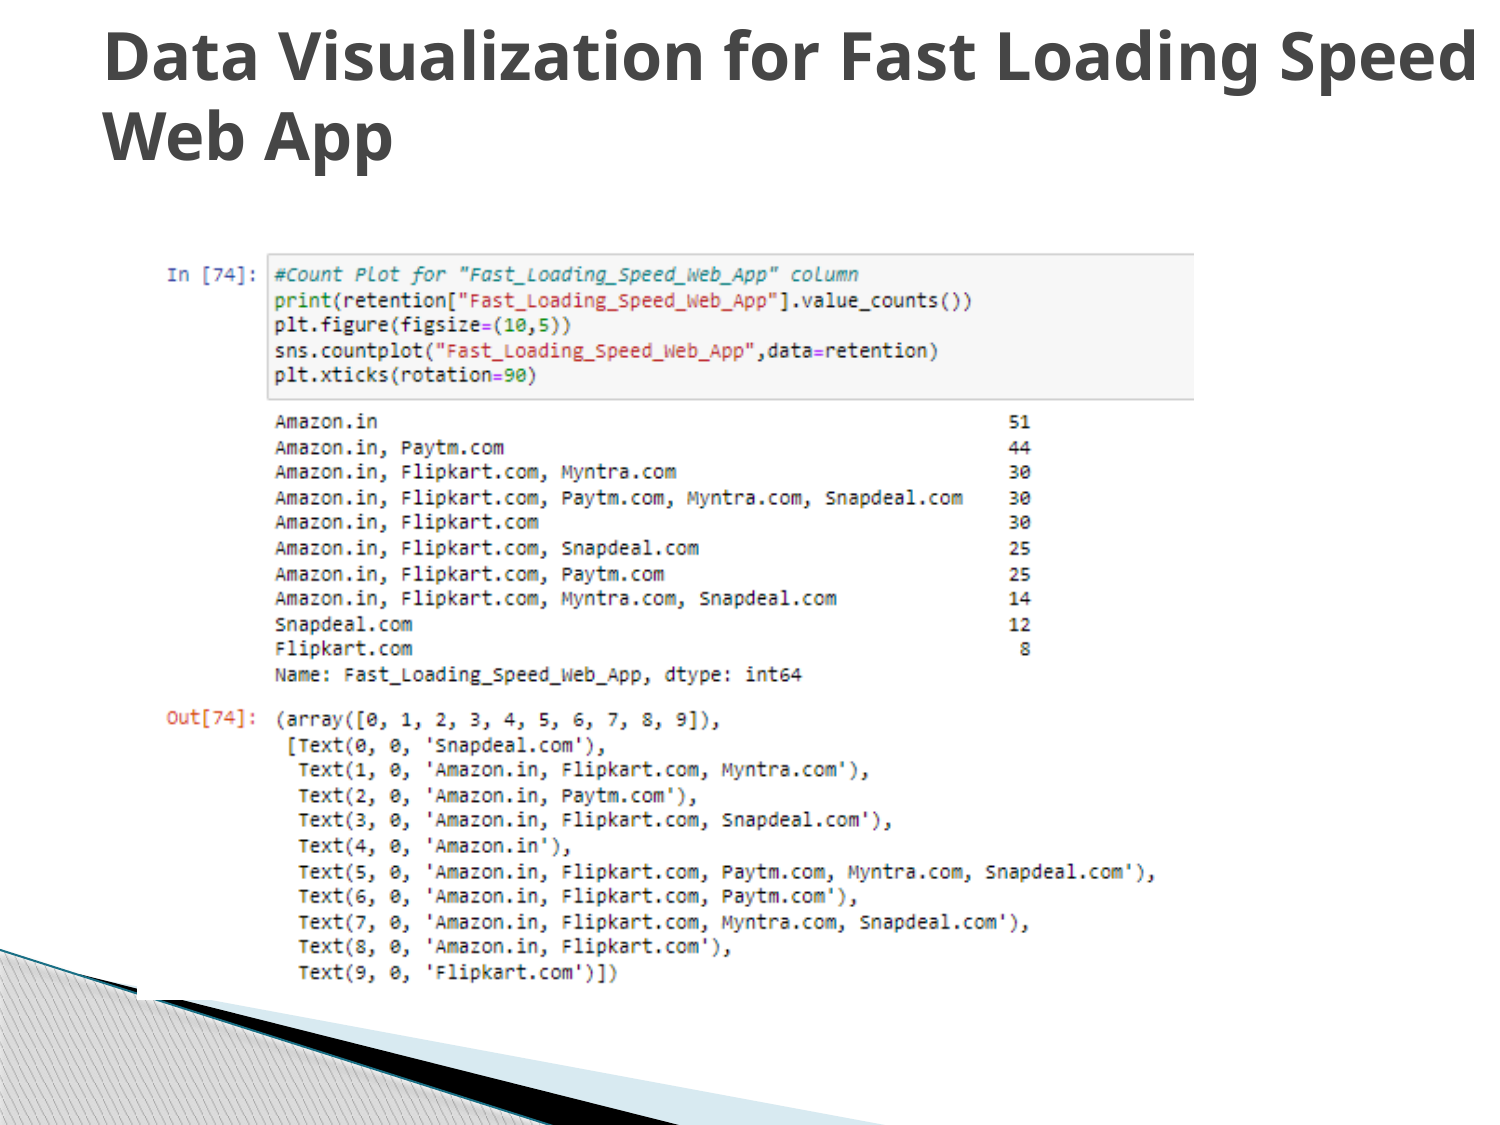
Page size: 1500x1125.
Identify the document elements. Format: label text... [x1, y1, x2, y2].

picture [137, 224, 1194, 1001]
title Data Visualization for Fast Loading Speed Web App [87, 0, 1500, 188]
